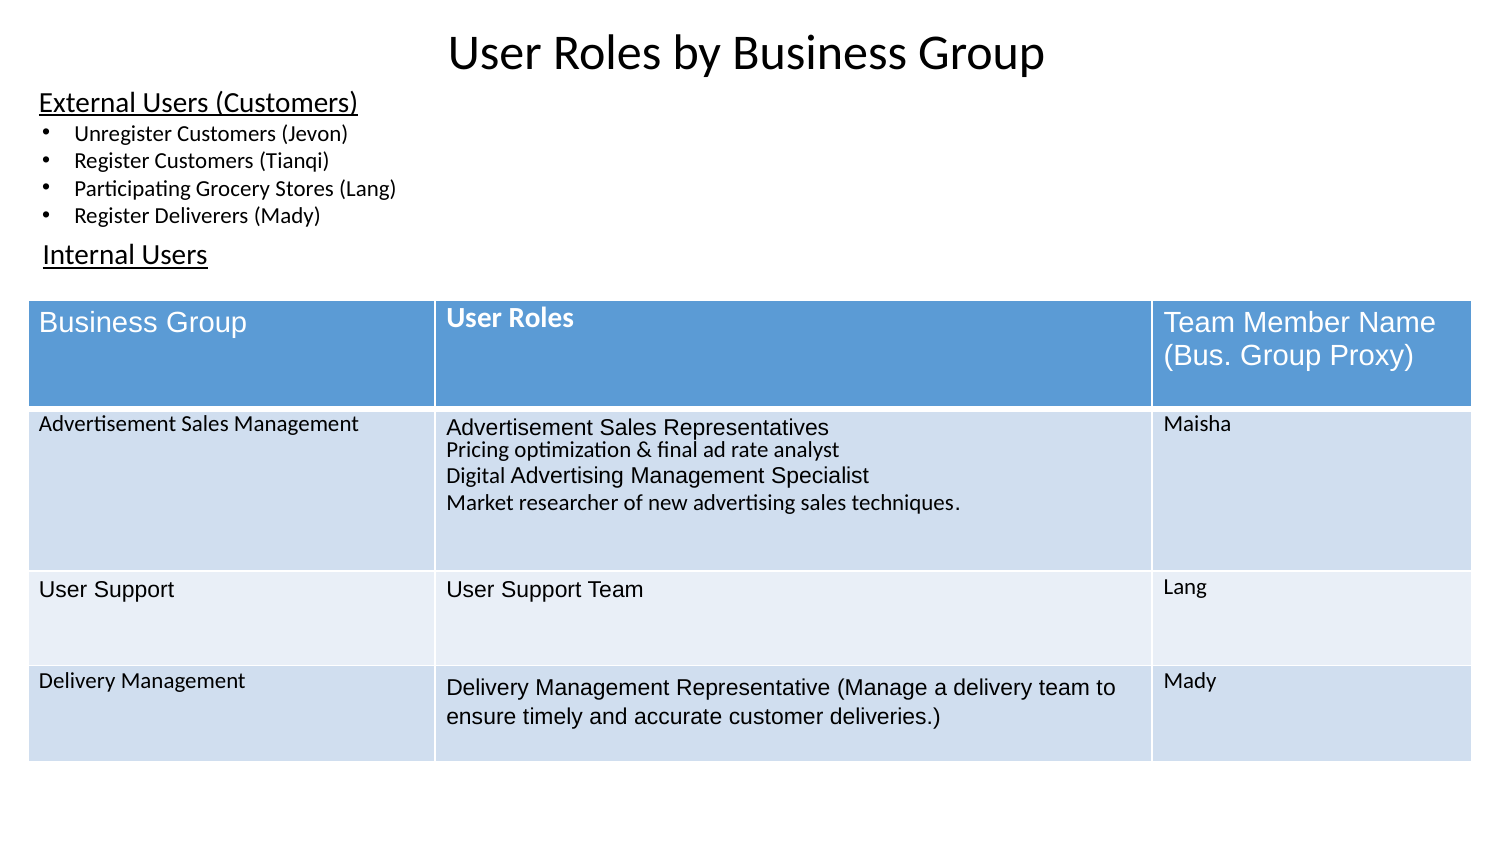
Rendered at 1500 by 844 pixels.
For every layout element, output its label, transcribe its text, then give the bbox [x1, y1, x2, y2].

table_header Business Group [29, 301, 434, 406]
table_cell Mady [1153, 666, 1471, 761]
table_cell User Support Team [436, 572, 1151, 665]
table_cell User Support [29, 572, 434, 665]
table_cell Delivery Management Representative (Manage a delivery team to ensure timely and accurate customer deliveries.) [436, 666, 1151, 761]
text_box Internal Users [27, 234, 520, 286]
table_cell Lang [1153, 572, 1471, 665]
text_box External Users (Customers) Unregister Customers (Jevon) Register Customers (Tianqi) Participating Grocery Stores (Lang) Register Deliverers (Mady) [27, 77, 576, 234]
table_cell Advertisement Sales Management [29, 412, 434, 570]
text_box User Roles by Business Group [436, 14, 1064, 86]
table_cell Maisha [1153, 412, 1471, 570]
table_cell Advertisement Sales Representatives Pricing optimization & final ad rate analyst Digital Advertising Management Specialist Market researcher of new advertising sales techniques. [436, 412, 1151, 570]
table_header Team Member Name (Bus. Group Proxy) [1153, 301, 1471, 406]
table_header User Roles [436, 301, 1151, 406]
table_cell Delivery Management [29, 666, 434, 761]
